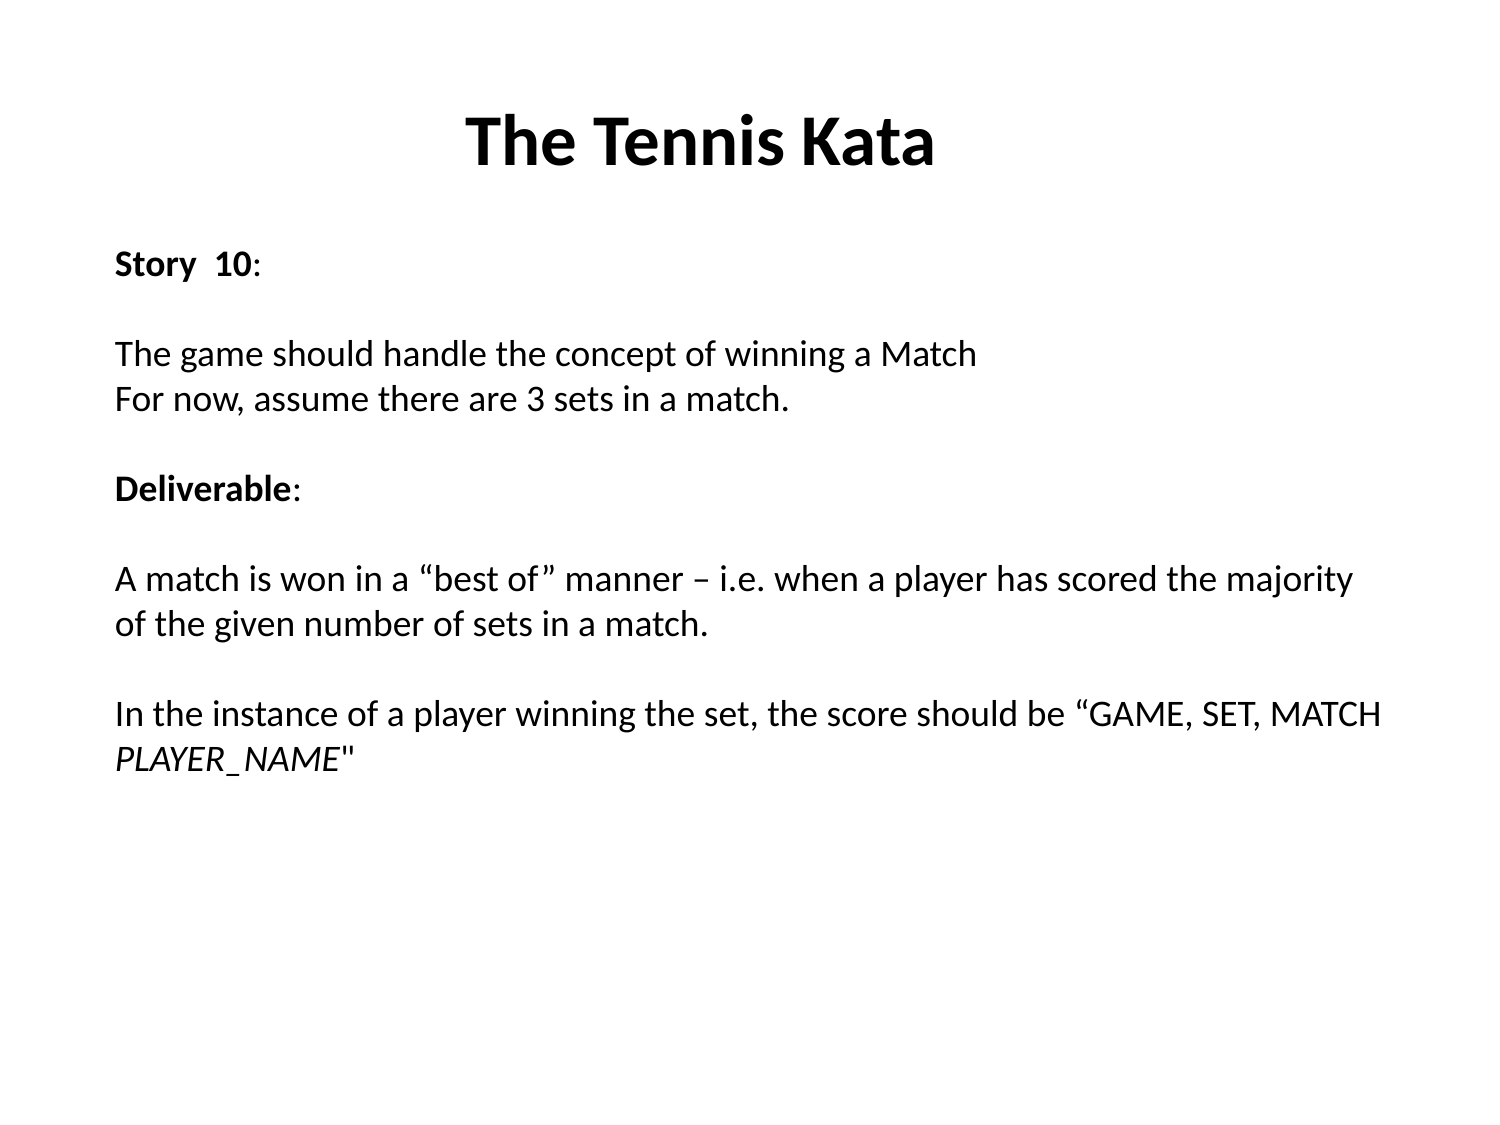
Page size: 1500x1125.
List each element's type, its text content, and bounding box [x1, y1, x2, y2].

title The Tennis Kata [26, 42, 1376, 231]
text_box Story 10: The game should handle the concept of winning a Match For now, assume there are 3 sets in a match. Deliverable: A match is won in a “best of” manner – i.e. when a player has scored the majority of the given number of sets in a match. In the instance of a player winning the set, the score should be “GAME, SET, MATCH PLAYER_NAME" [100, 231, 1400, 832]
